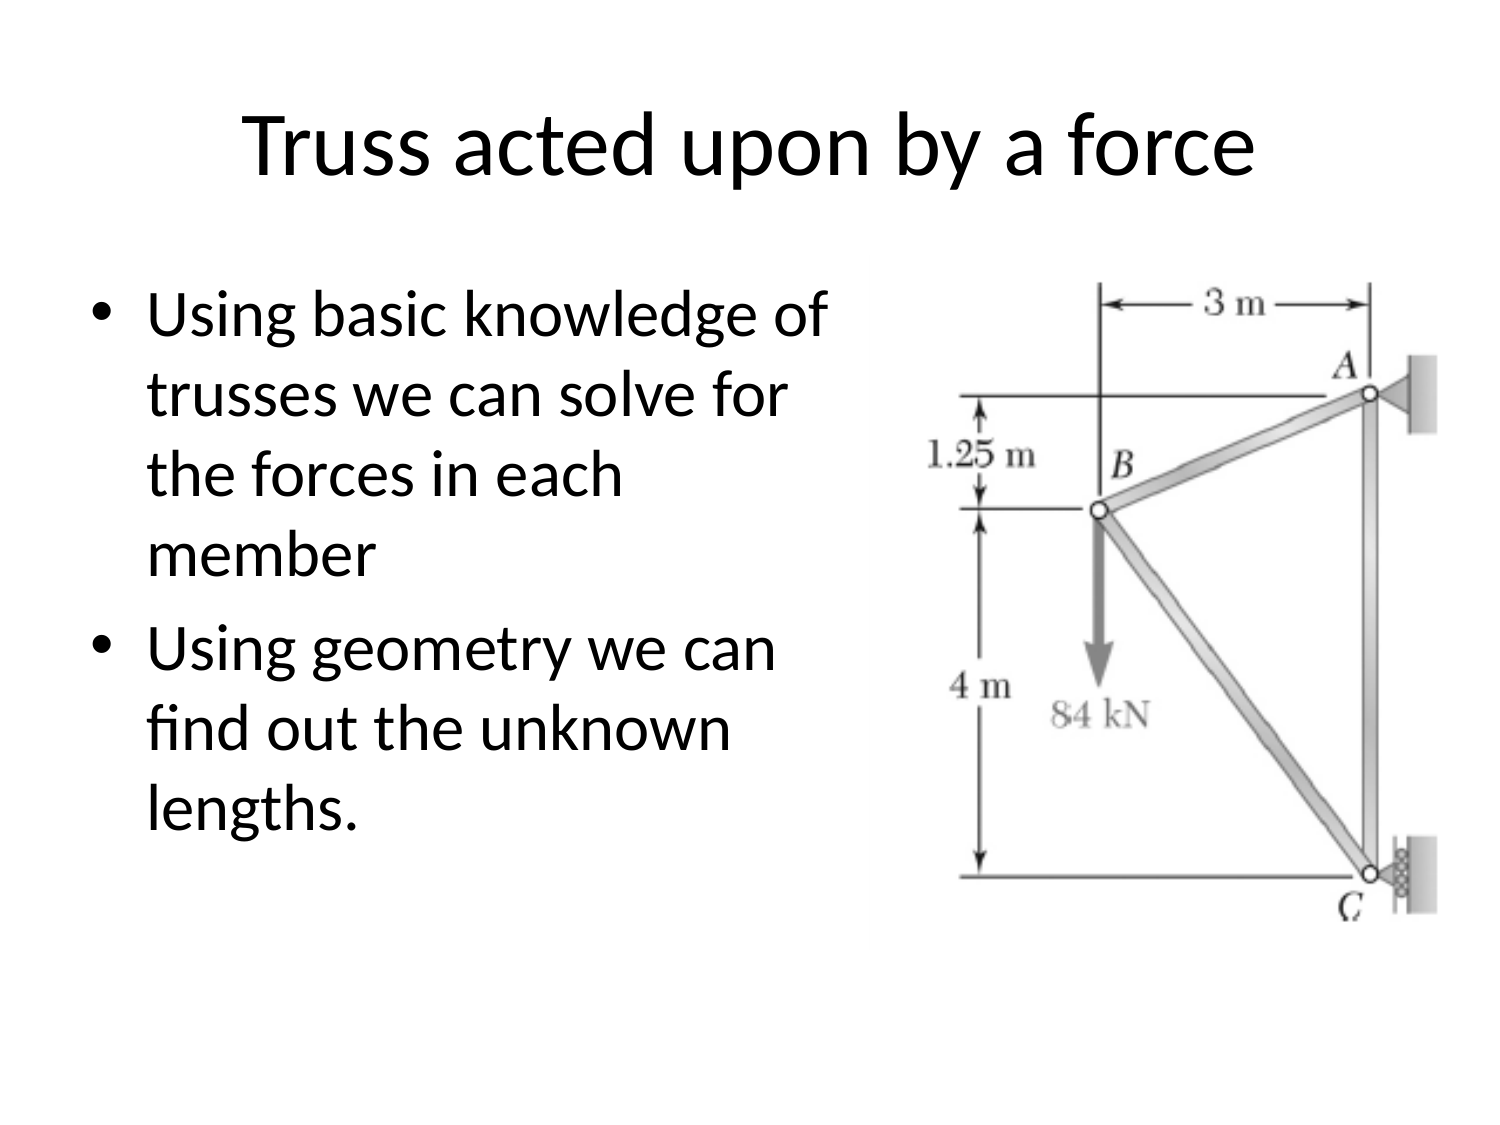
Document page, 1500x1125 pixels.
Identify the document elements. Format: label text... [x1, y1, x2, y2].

picture [867, 255, 1495, 950]
title Truss acted upon by a force [75, 45, 1425, 233]
list Using basic knowledge of trusses we can solve for the forces in each member Using geometry we can find out the unknown lengths. [75, 262, 845, 1005]
